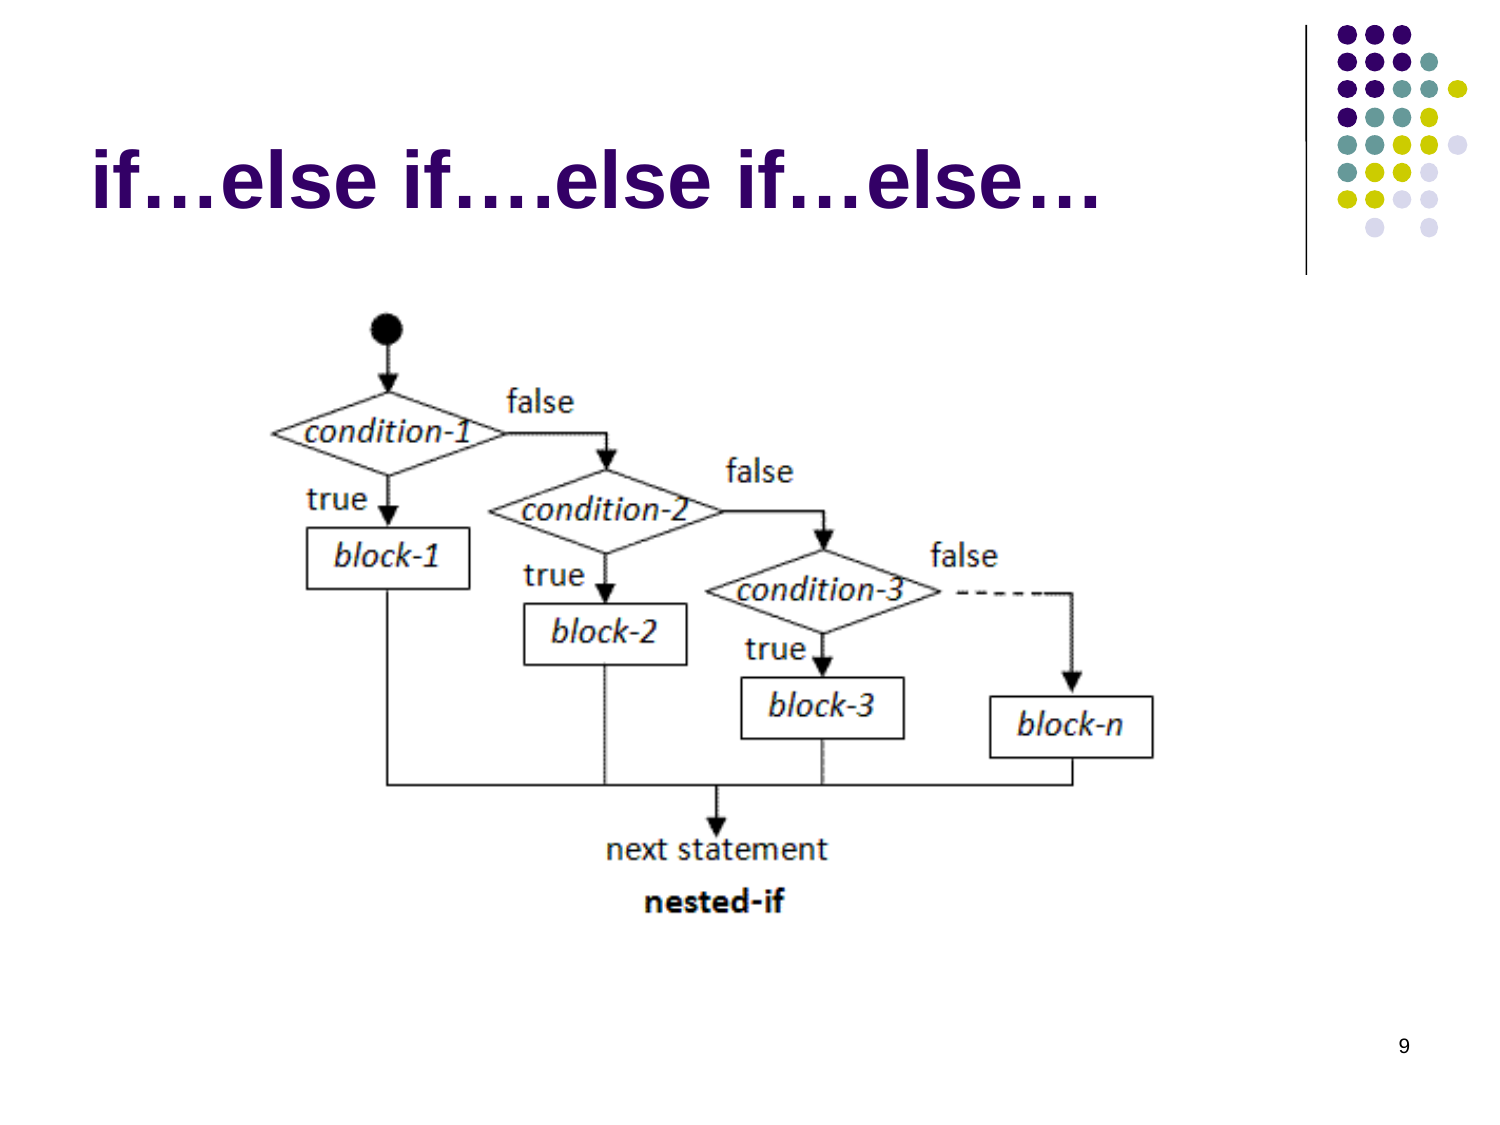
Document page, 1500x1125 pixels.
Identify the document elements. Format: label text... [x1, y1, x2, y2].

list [237, 288, 1188, 947]
title if…else if….else if…else… [75, 20, 1313, 233]
slide_number 9 [1074, 1024, 1426, 1101]
